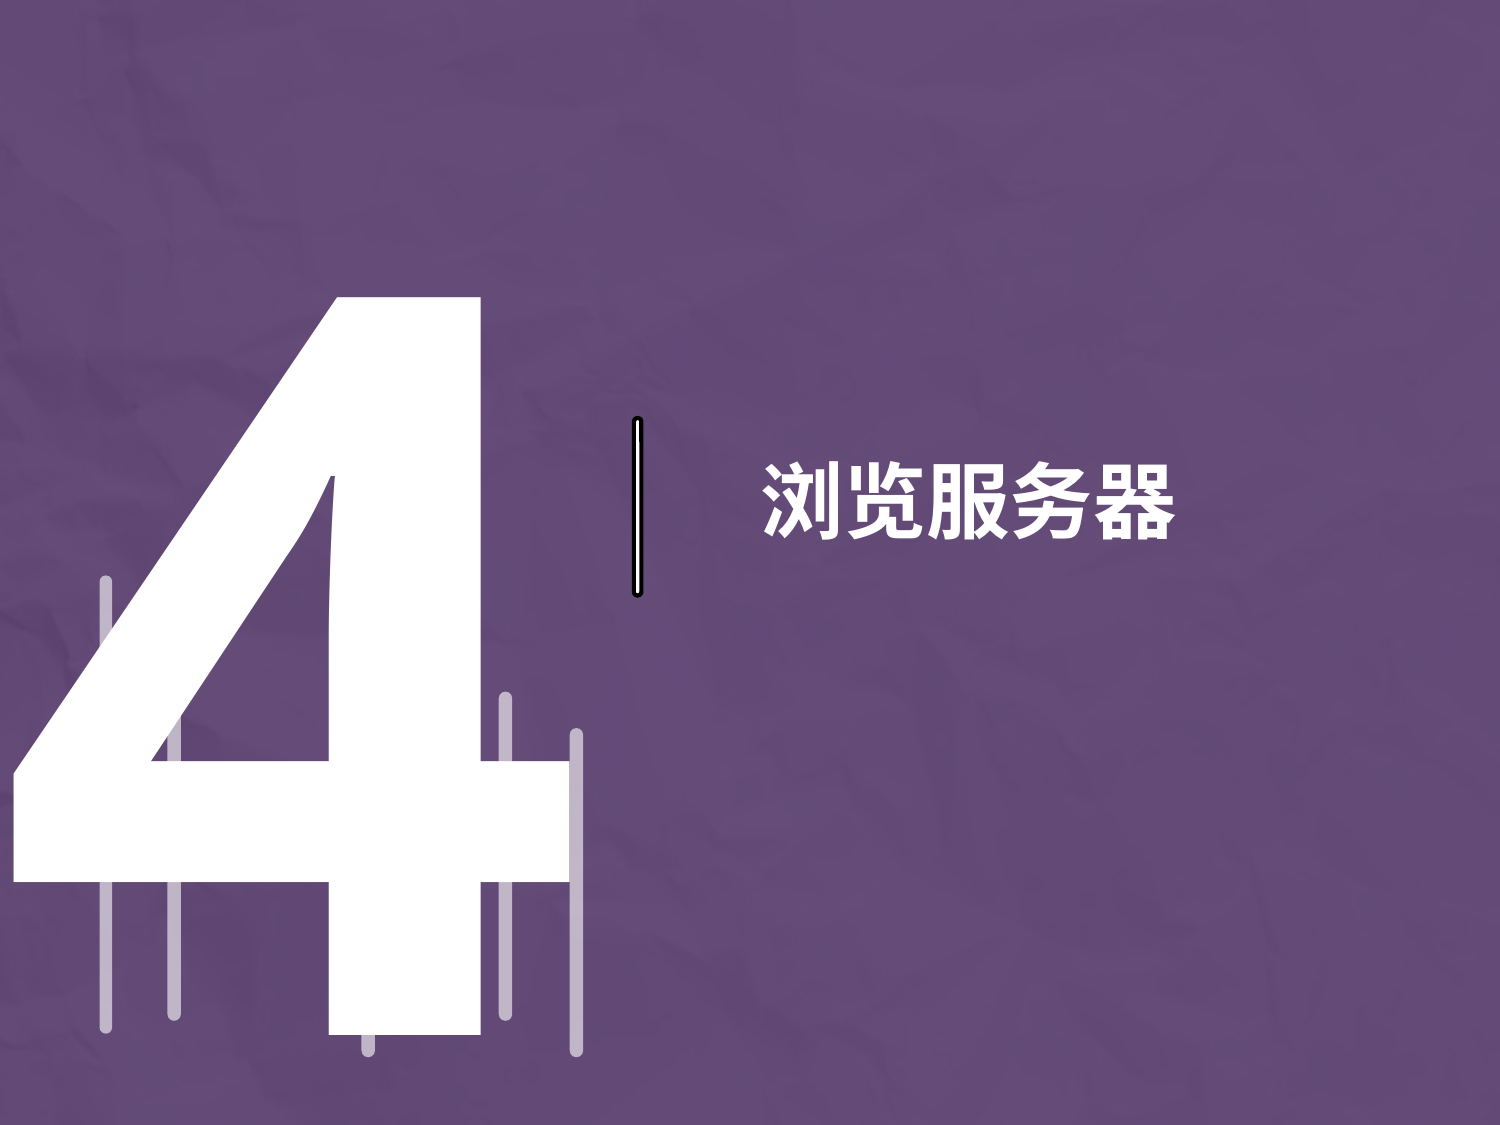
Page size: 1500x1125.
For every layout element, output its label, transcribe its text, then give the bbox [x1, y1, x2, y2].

text_box 4 [0, 1, 404, 982]
text_box 浏览服务器 [745, 442, 1192, 557]
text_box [99, 575, 376, 1058]
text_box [430, 486, 584, 1058]
text_box [631, 415, 644, 598]
